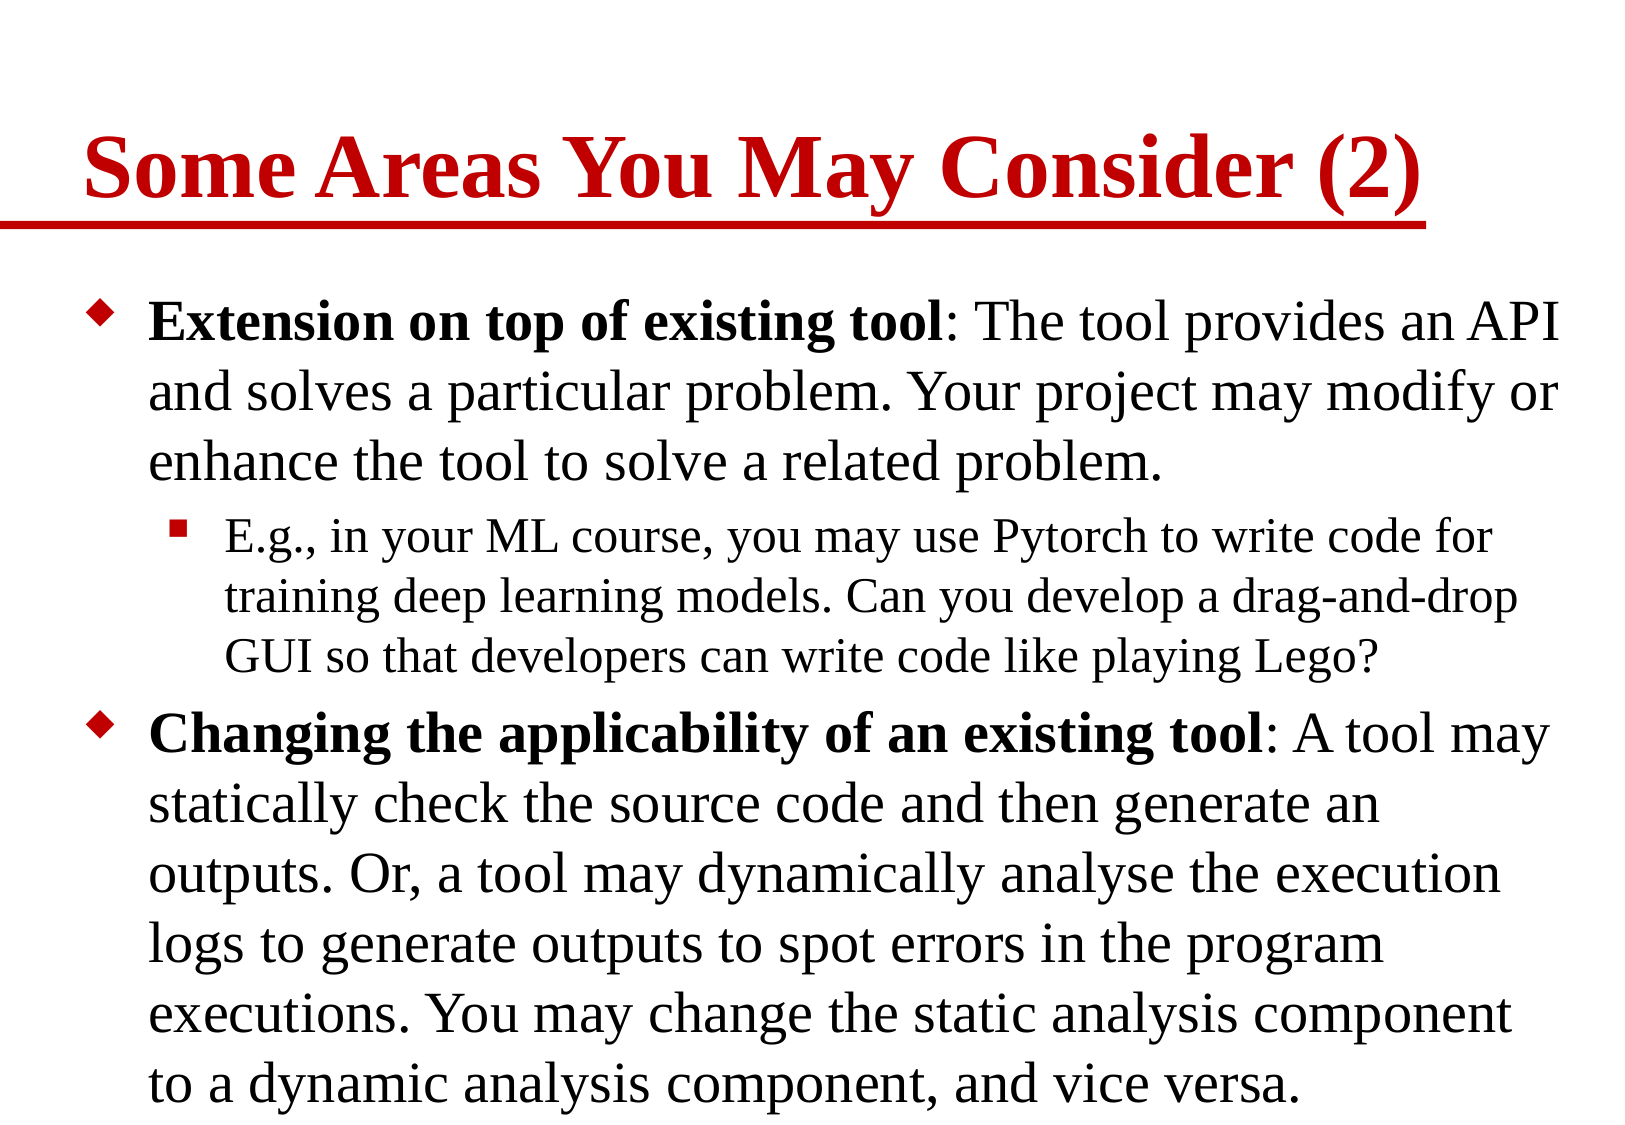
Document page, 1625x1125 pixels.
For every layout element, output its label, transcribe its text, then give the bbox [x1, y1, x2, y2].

list Extension on top of existing tool: The tool provides an API and solves a particular problem. Your project may modify or enhance the tool to solve a related problem. E.g., in your ML course, you may use Pytorch to write code for training deep learning models. Can you develop a drag-and-drop GUI so that developers can write code like playing Lego? Changing the applicability of an existing tool: A tool may statically check the source code and then generate an outputs. Or, a tool may dynamically analyse the execution logs to generate outputs to spot errors in the program executions. You may change the static analysis component to a dynamic analysis component, and vice versa. Your Own Idea: Highly preferable. Do not bound by what have been described above or presented in lecture notes. [67, 275, 1588, 1088]
title Some Areas You May Consider (2) [67, 43, 1550, 225]
slide_number [1218, 1012, 1557, 1088]
